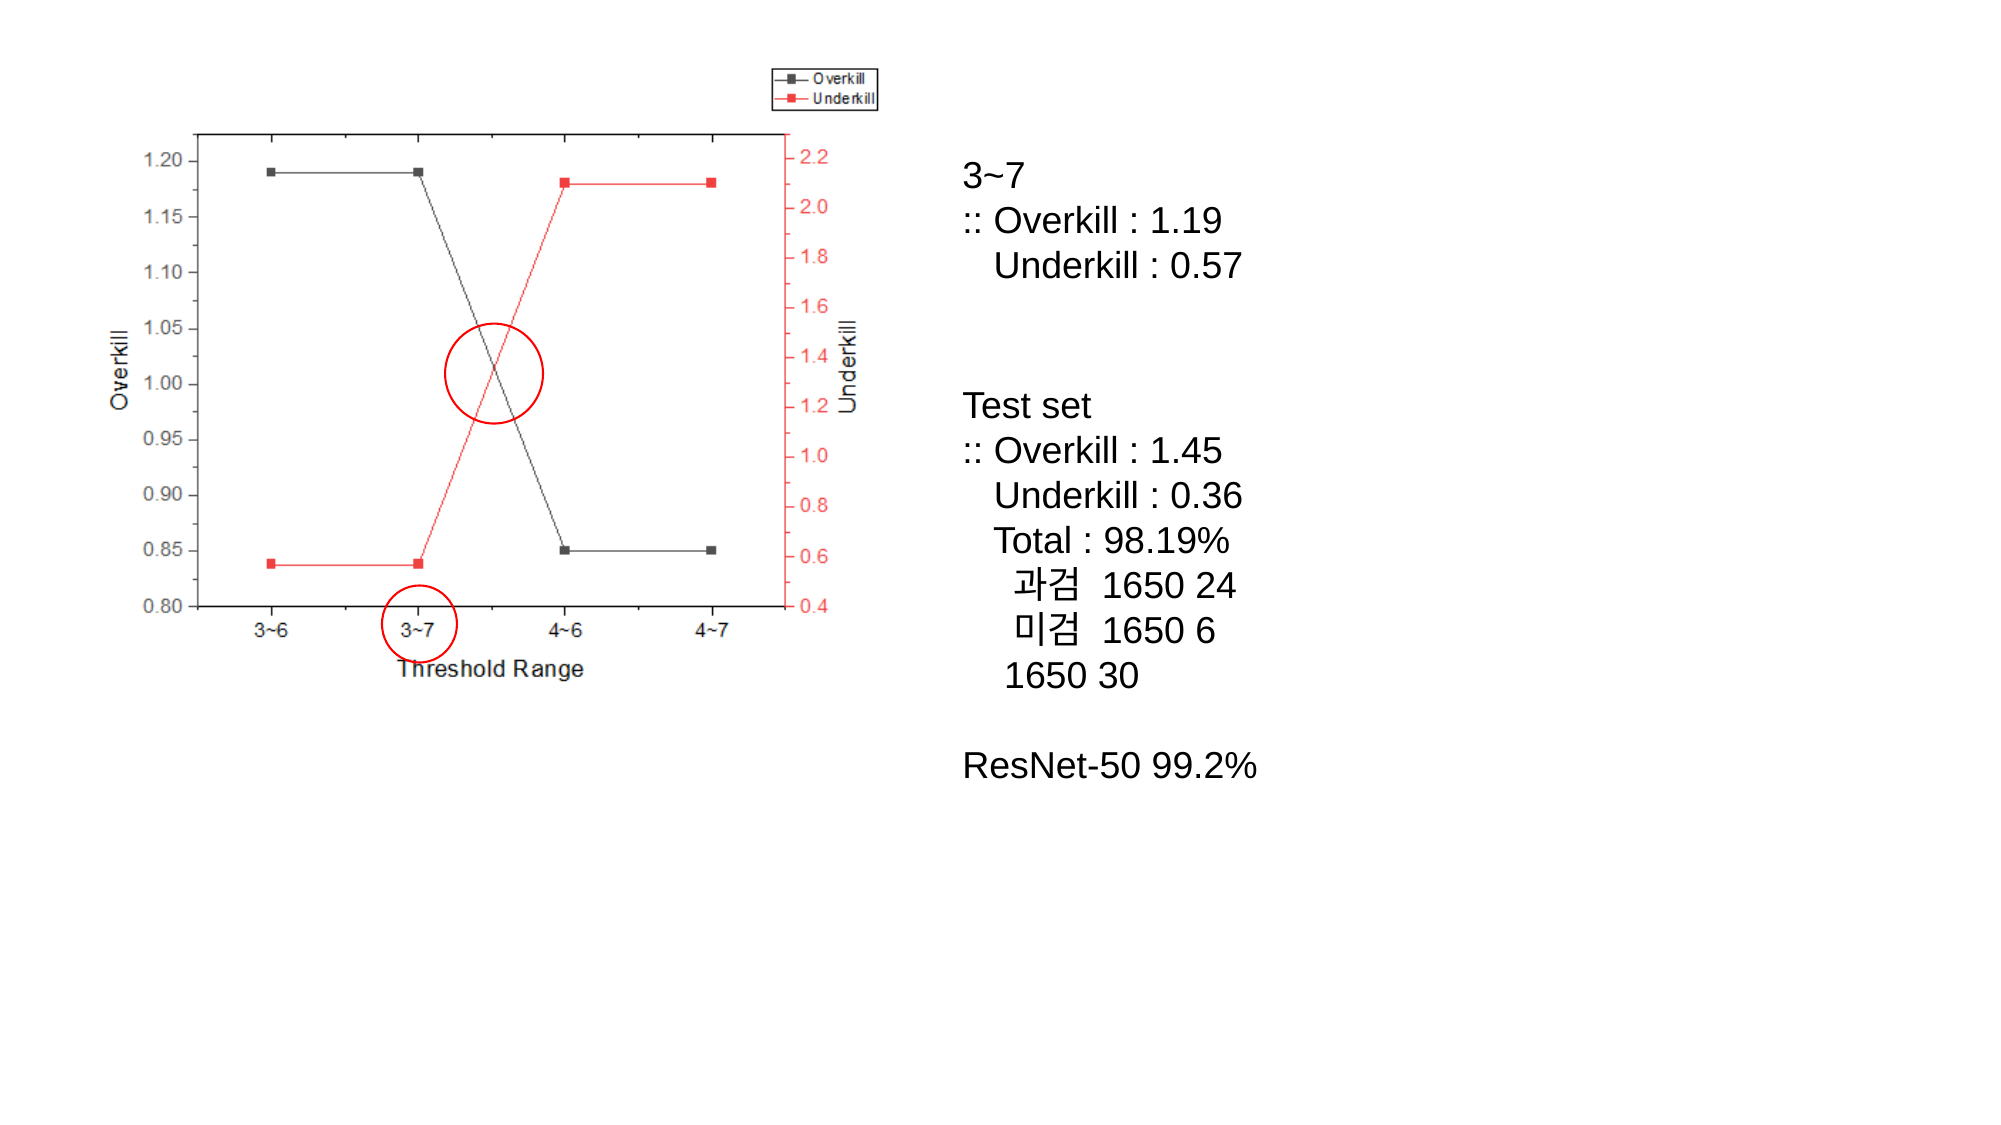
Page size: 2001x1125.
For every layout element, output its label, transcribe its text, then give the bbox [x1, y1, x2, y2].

text_box Test set :: Overkill : 1.45 Underkill : 0.36 Total : 98.19% 과검 1650 24 미검 1650 6 1650 30 ResNet-50 99.2% [947, 373, 1273, 794]
text_box 3~7 :: Overkill : 1.19 Underkill : 0.57 [947, 143, 1259, 294]
picture [102, 60, 887, 687]
